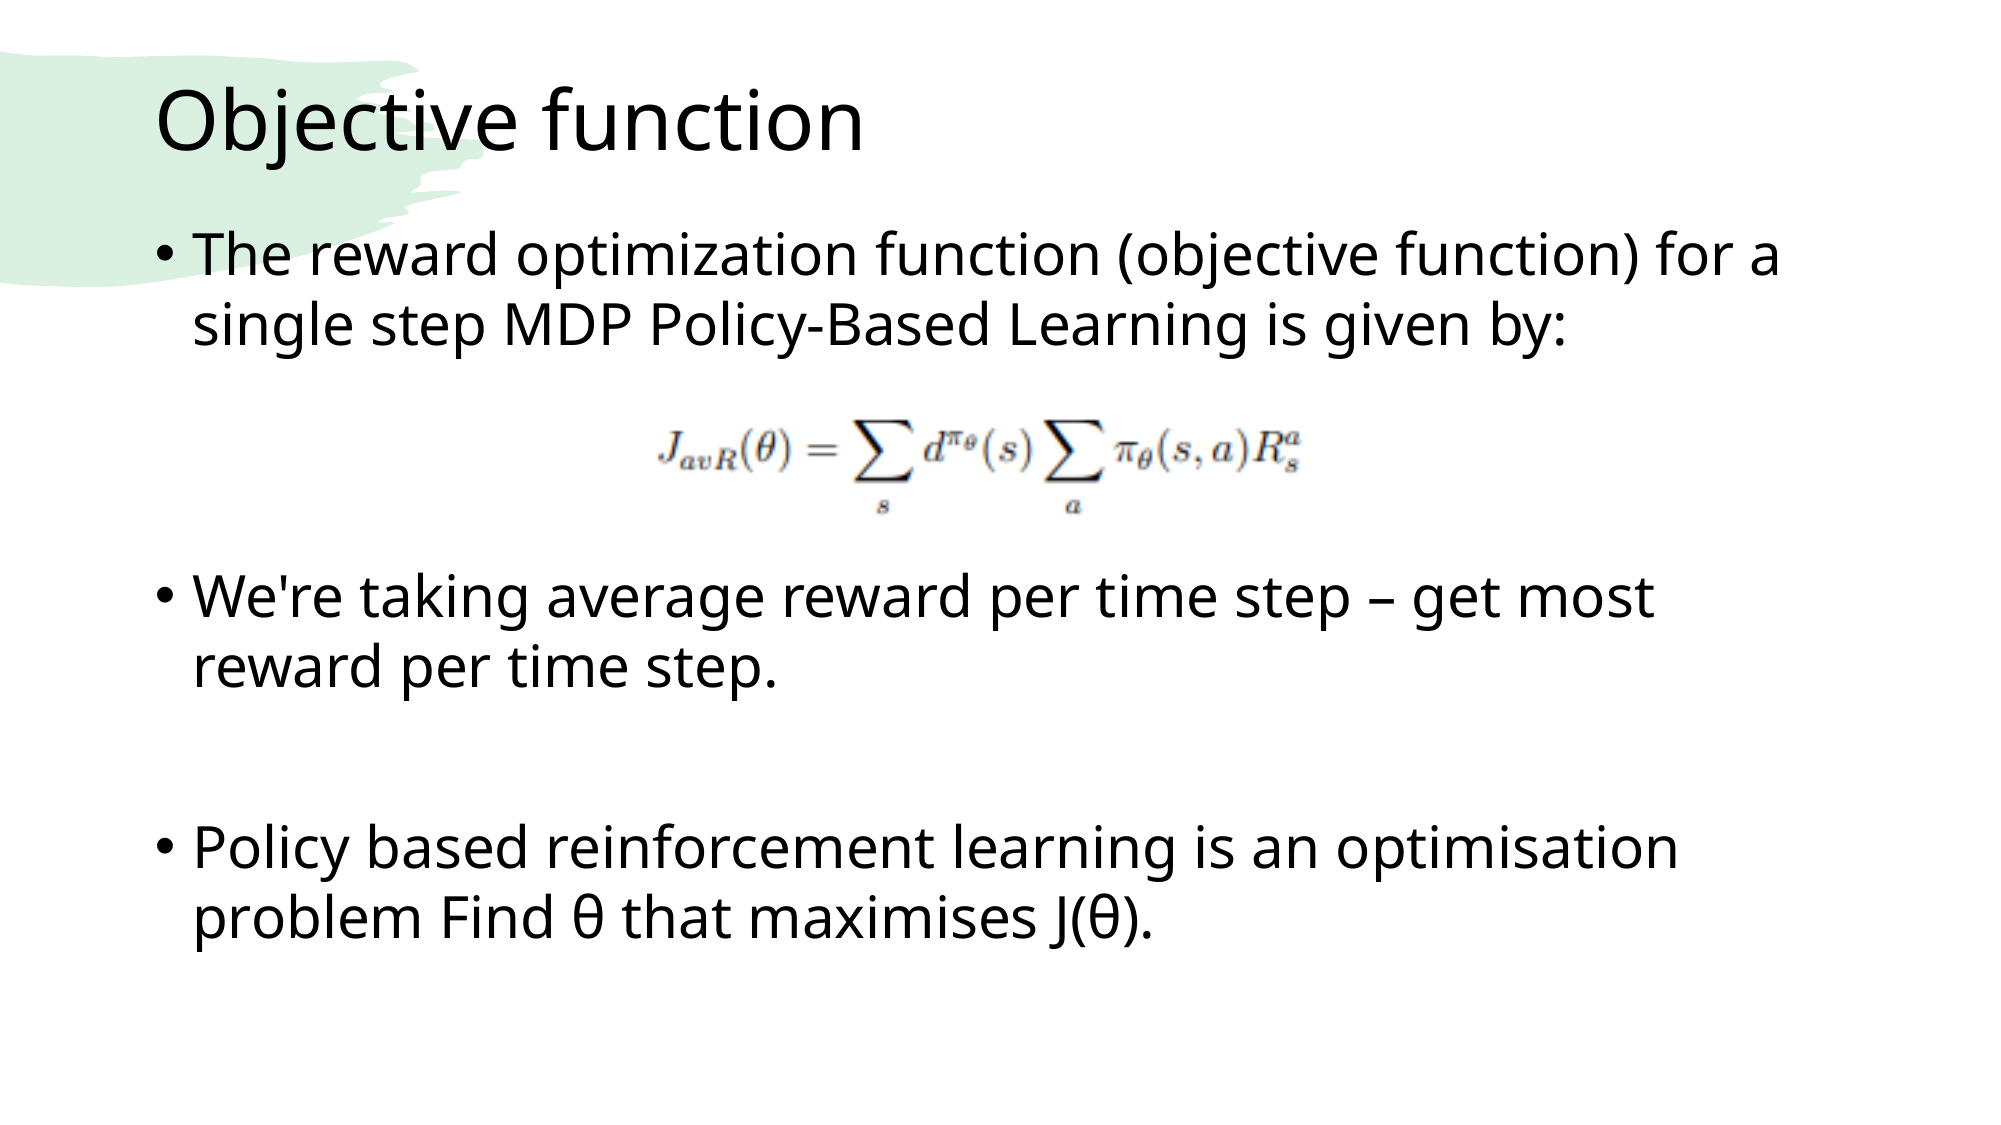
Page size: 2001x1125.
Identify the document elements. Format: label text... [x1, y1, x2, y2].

title Objective function [139, 15, 1865, 209]
list The reward optimization function (objective function) for a single step MDP Policy-Based Learning is given by: We're taking average reward per time step – get most reward per time step. Policy based reinforcement learning is an optimisation problem Find θ that maximises J(θ). [139, 209, 1865, 1077]
picture [637, 410, 1325, 528]
